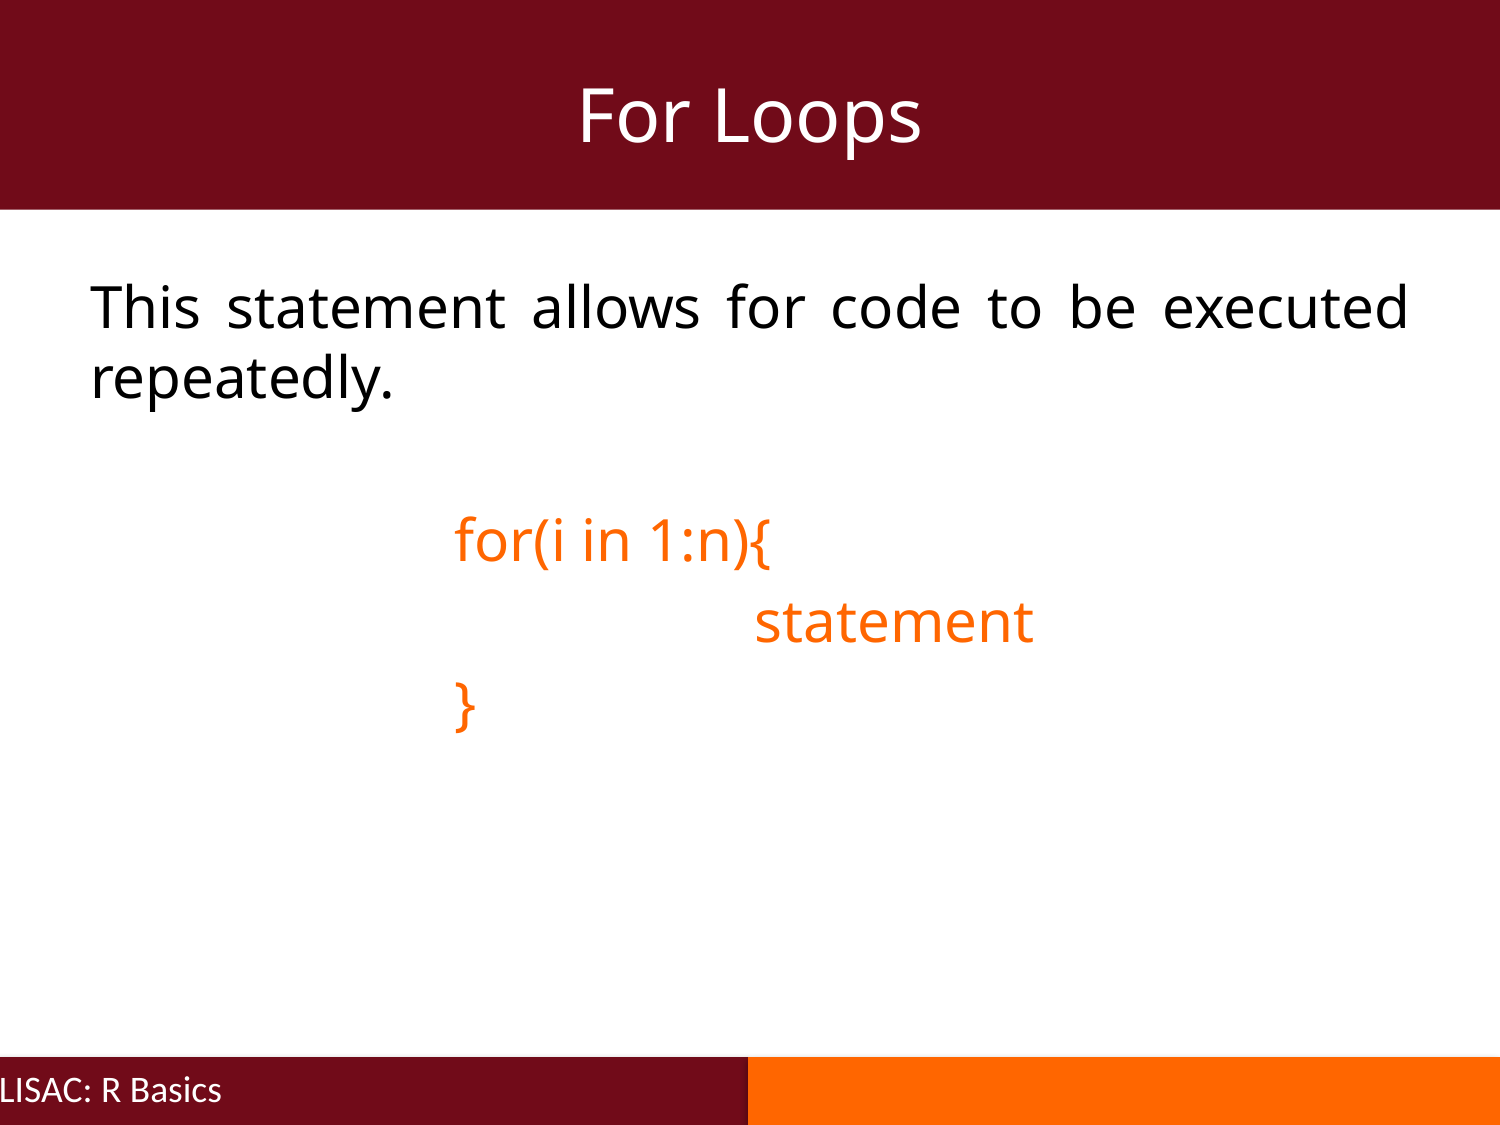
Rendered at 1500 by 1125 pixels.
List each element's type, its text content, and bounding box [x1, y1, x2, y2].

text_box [0, 1057, 1500, 1125]
text_box For Loops [0, 0, 1500, 210]
list This statement allows for code to be executed repeatedly. for(i in 1:n){ statement } [75, 262, 1425, 1005]
